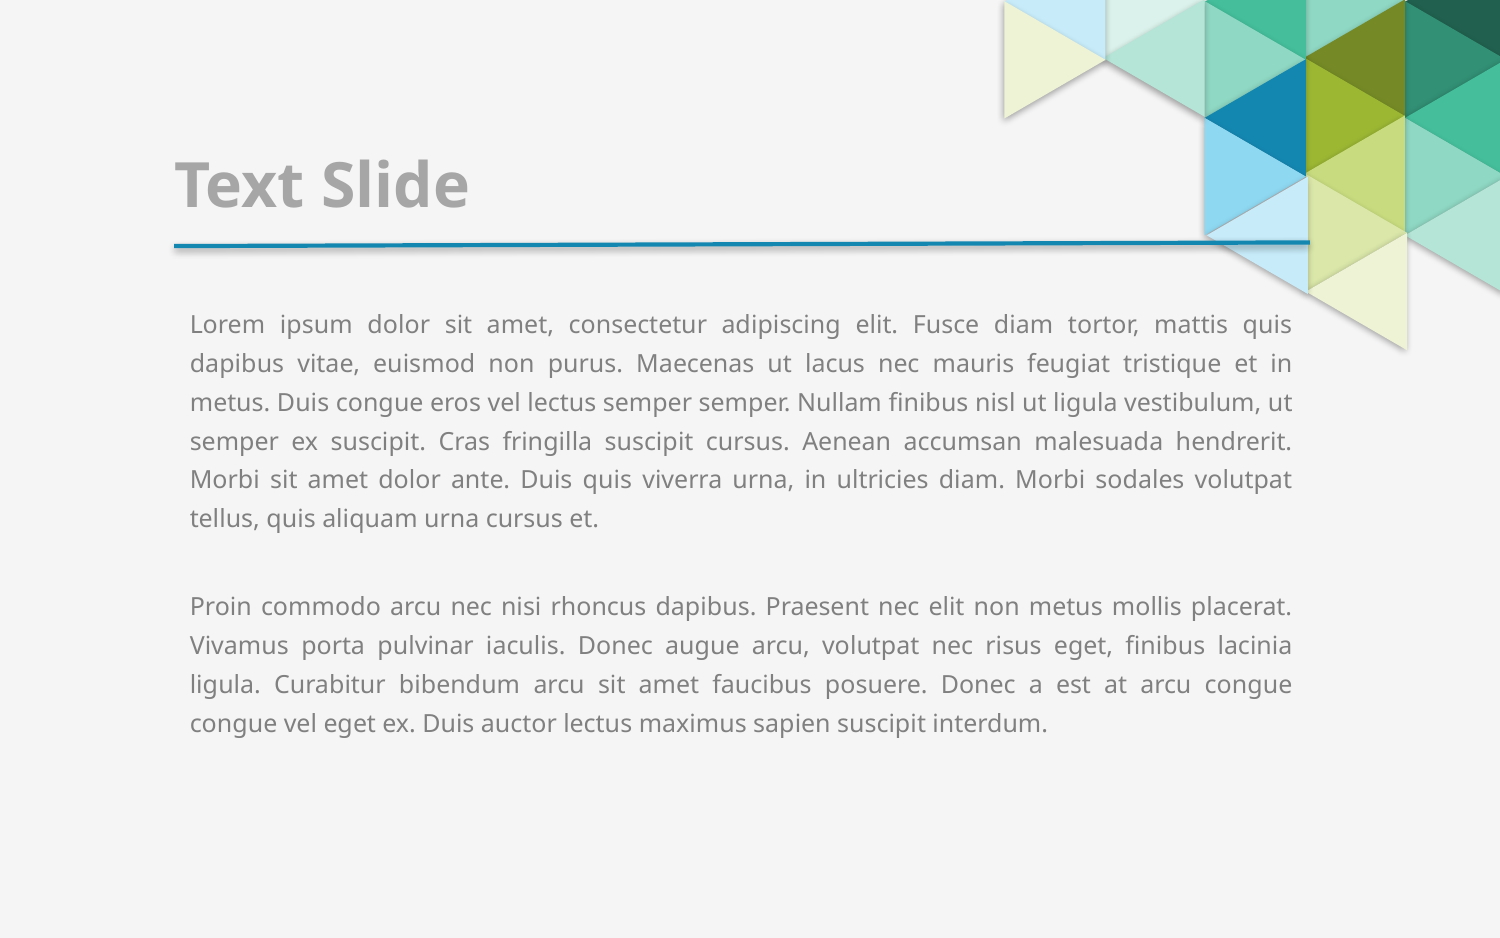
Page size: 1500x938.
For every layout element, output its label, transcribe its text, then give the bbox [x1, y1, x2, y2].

list Text Slide [174, 153, 1308, 213]
list Lorem ipsum dolor sit amet, consectetur adipiscing elit. Fusce diam tortor, mattis quis dapibus vitae, euismod non purus. Maecenas ut lacus nec mauris feugiat tristique et in metus. Duis congue eros vel lectus semper semper. Nullam finibus nisl ut ligula vestibulum, ut semper ex suscipit. Cras fringilla suscipit cursus. Aenean accumsan malesuada hendrerit. Morbi sit amet dolor ante. Duis quis viverra urna, in ultricies diam. Morbi sodales volutpat tellus, quis aliquam urna cursus et. Proin commodo arcu nec nisi rhoncus dapibus. Praesent nec elit non metus mollis placerat. Vivamus porta pulvinar iaculis. Donec augue arcu, volutpat nec risus eget, finibus lacinia ligula. Curabitur bibendum arcu sit amet faucibus posuere. Donec a est at arcu congue congue vel eget ex. Duis auctor lectus maximus sapien suscipit interdum. [174, 291, 1310, 777]
